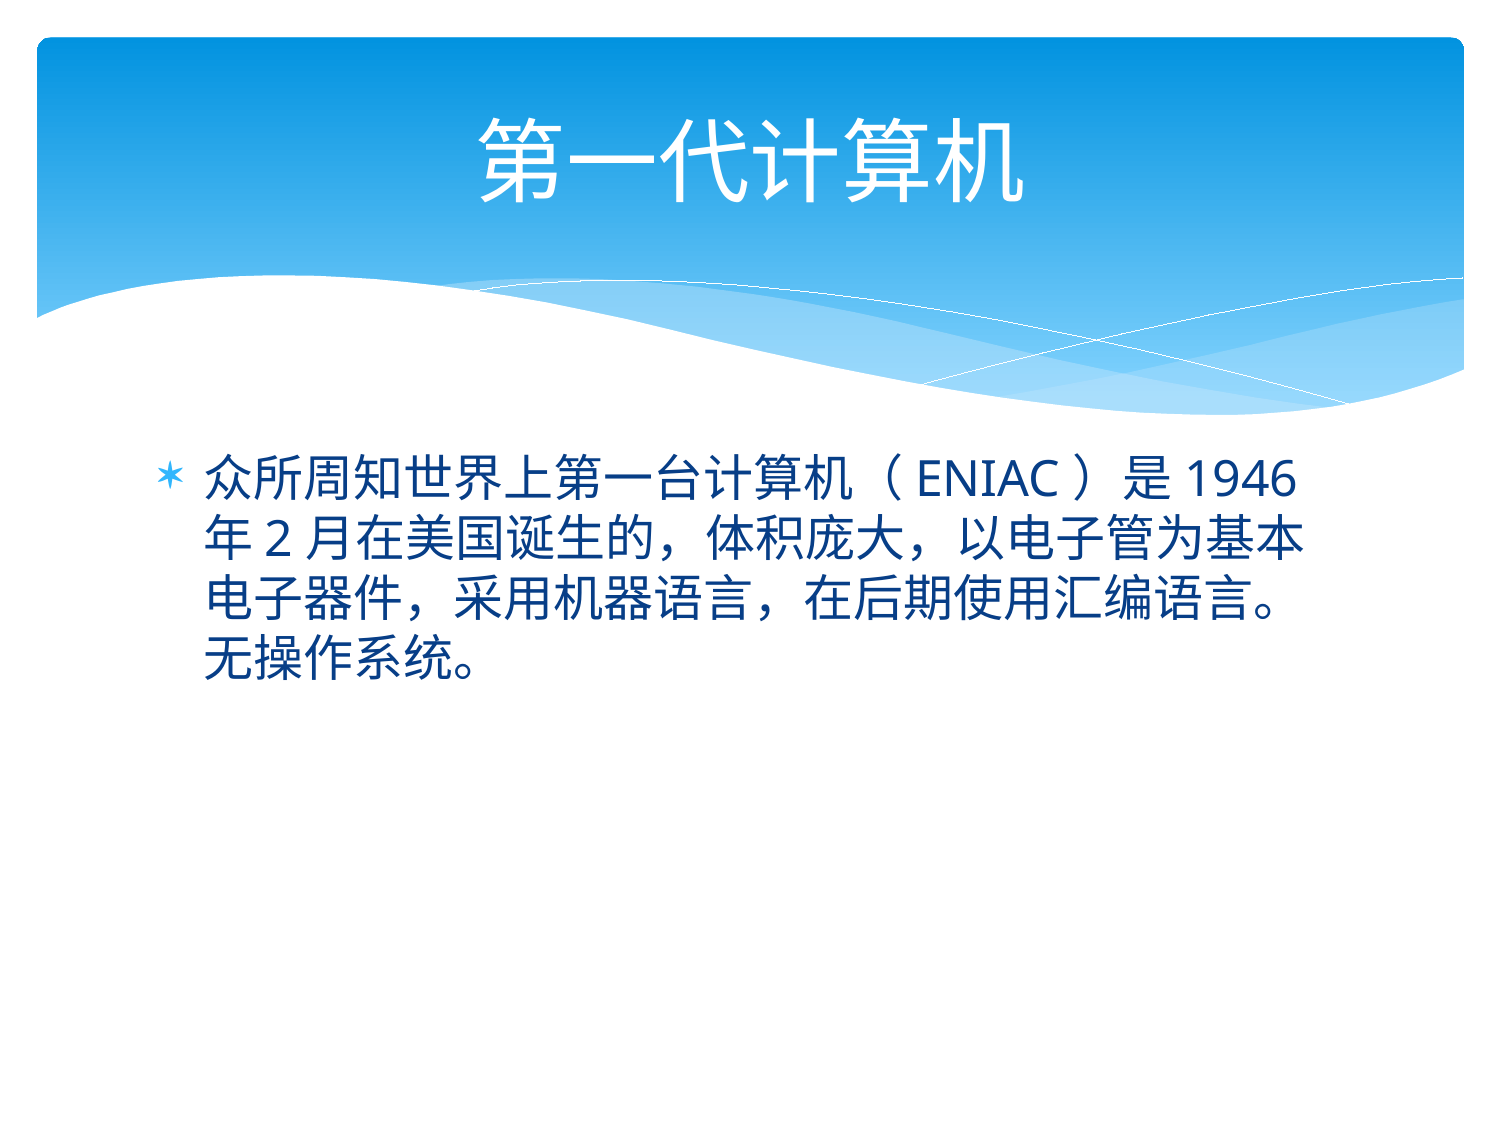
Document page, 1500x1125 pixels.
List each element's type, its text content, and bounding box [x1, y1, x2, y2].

title 第一代计算机 [75, 55, 1425, 261]
list 众所周知世界上第一台计算机（ENIAC）是1946年2月在美国诞生的，体积庞大，以电子管为基本电子器件，采用机器语言，在后期使用汇编语言。无操作系统。 [143, 438, 1359, 1005]
